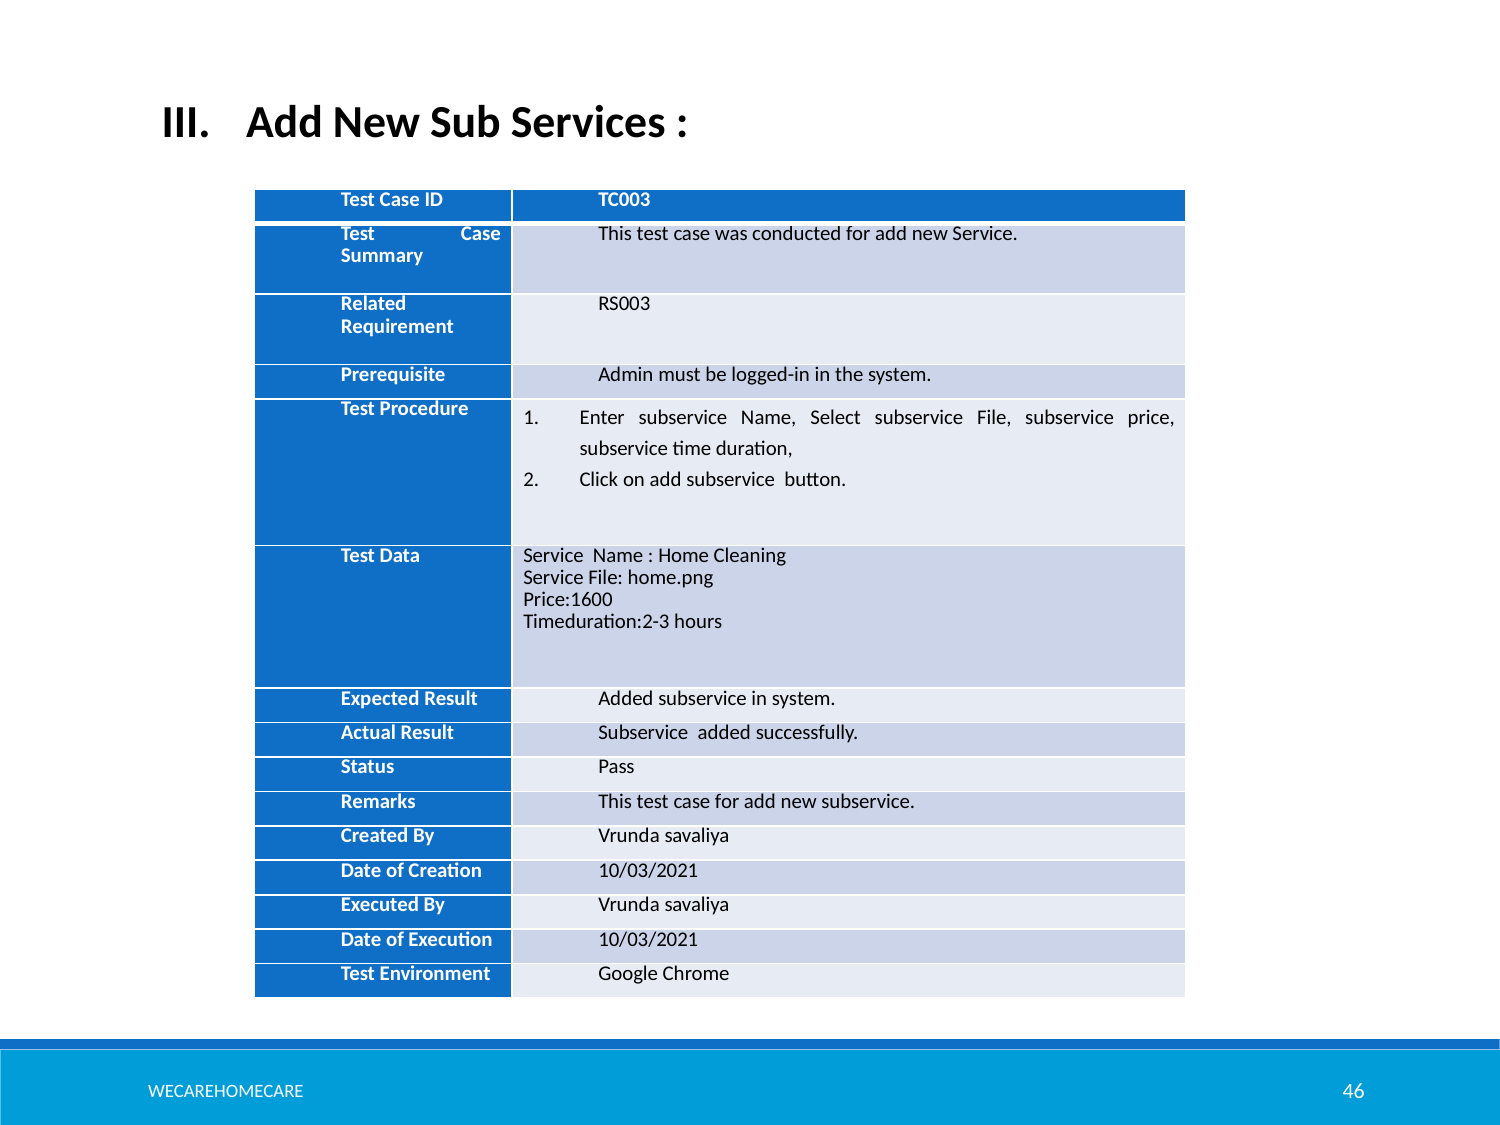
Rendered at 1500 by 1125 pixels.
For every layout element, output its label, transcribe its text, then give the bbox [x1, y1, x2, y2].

table_cell Admin must be logged-in in the system. [513, 365, 1185, 398]
table_cell Test Environment [255, 964, 511, 997]
table_cell Status [255, 758, 511, 791]
table_cell Test Procedure [255, 400, 511, 545]
table_cell Test Data [255, 546, 511, 687]
table_cell Vrunda savaliya [513, 896, 1185, 928]
table_cell Date of Creation [255, 861, 511, 894]
footer Wecarehomecare [0, 1059, 523, 1120]
slide_number 46 [1218, 1059, 1380, 1120]
table_cell Actual Result [255, 723, 511, 756]
table_cell 10/03/2021 [513, 930, 1185, 963]
table_cell Subservice added successfully. [513, 723, 1185, 756]
table_cell Vrunda savaliya [513, 827, 1185, 859]
table_cell Date of Execution [255, 930, 511, 963]
table_cell Prerequisite [255, 365, 511, 398]
table_cell Test Case Summary [255, 226, 511, 293]
table_header TC003 [513, 190, 1185, 221]
table_cell This test case for add new subservice. [513, 792, 1185, 825]
table_cell Service Name : Home Cleaning Service File: home.png Price:1600 Timeduration:2-3 hours [513, 546, 1185, 687]
table_cell Expected Result [255, 689, 511, 722]
table_cell Executed By [255, 896, 511, 928]
table_cell 10/03/2021 [513, 861, 1185, 894]
table_cell This test case was conducted for add new Service. [513, 226, 1185, 293]
table_cell Remarks [255, 792, 511, 825]
table_cell Pass [513, 758, 1185, 791]
table_cell Enter subservice Name, Select subservice File, subservice price, subservice time duration, Click on add subservice button. [513, 400, 1185, 545]
table_cell Created By [255, 827, 511, 859]
text_box Add New Sub Services : [71, 57, 1431, 155]
table_cell Google Chrome [513, 964, 1185, 997]
table_cell Added subservice in system. [513, 689, 1185, 722]
table_cell RS003 [513, 295, 1185, 364]
table_cell Related Requirement [255, 295, 511, 364]
table_header Test Case ID [255, 190, 511, 221]
